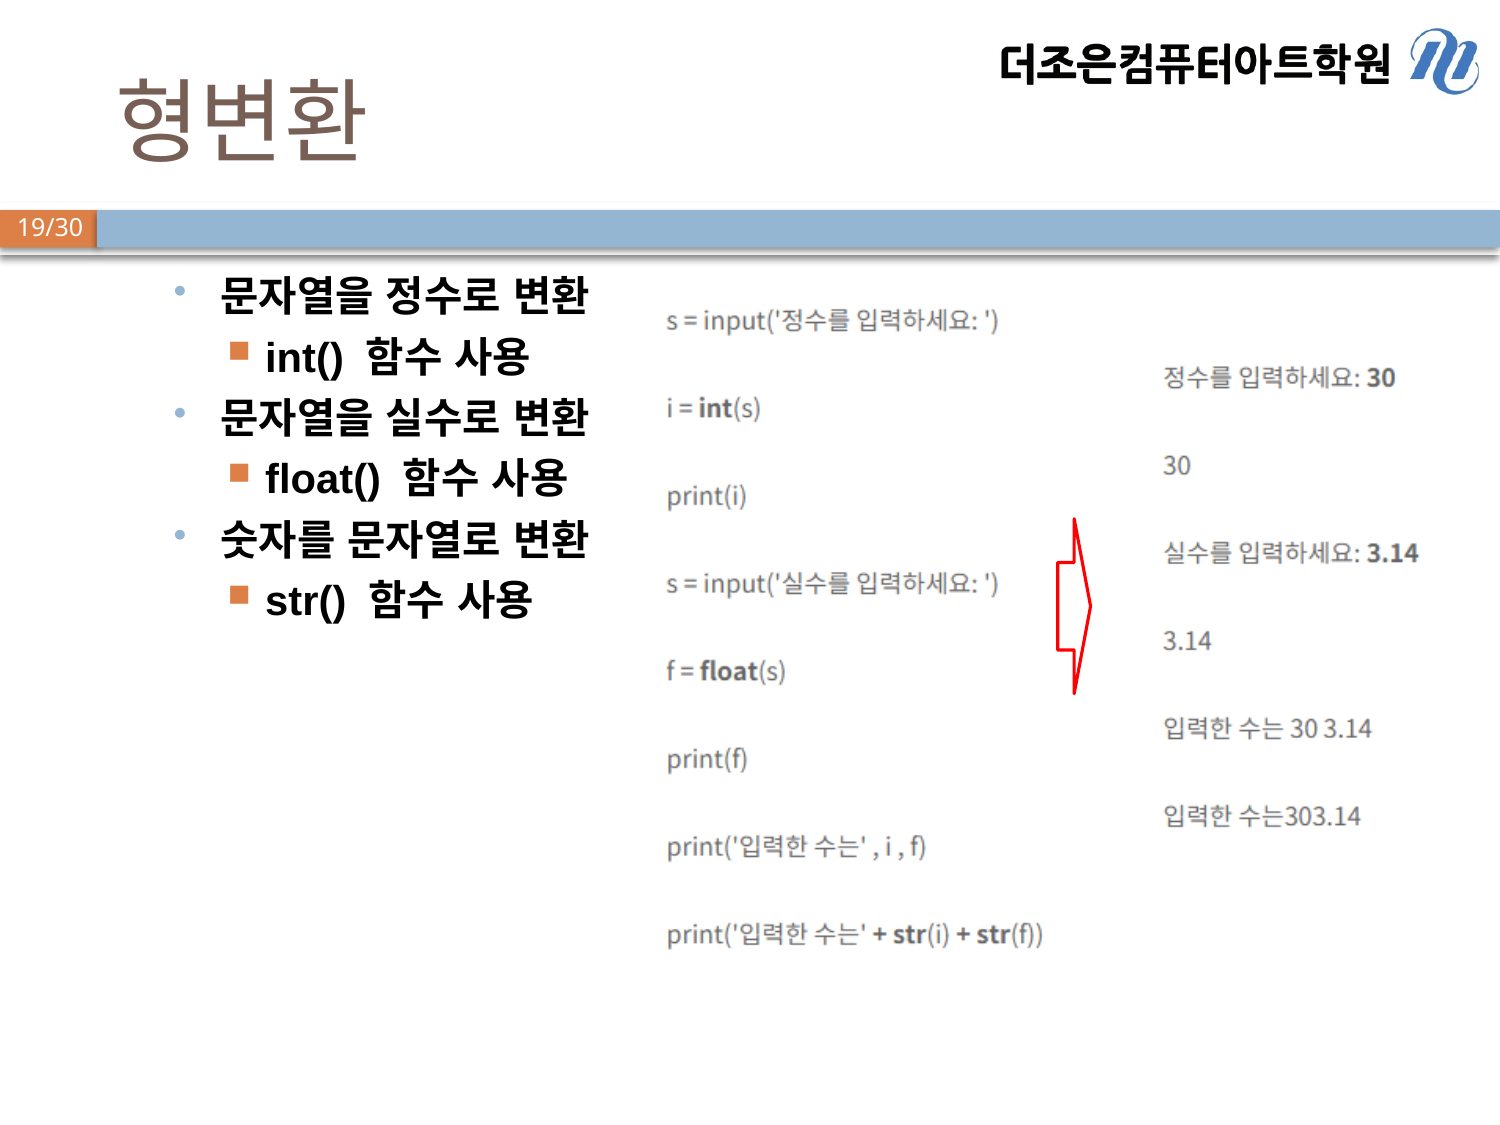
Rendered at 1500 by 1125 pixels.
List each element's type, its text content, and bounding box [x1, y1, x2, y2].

title 형변환 [100, 37, 1438, 200]
picture [650, 286, 1056, 989]
picture [978, 19, 1500, 102]
picture [1142, 326, 1439, 846]
list 문자열을 정수로 변환 int() 함수 사용 문자열을 실수로 변환 float() 함수 사용 숫자를 문자열로 변환 str() 함수 사용 [100, 262, 1438, 1000]
text_box [1061, 517, 1093, 696]
